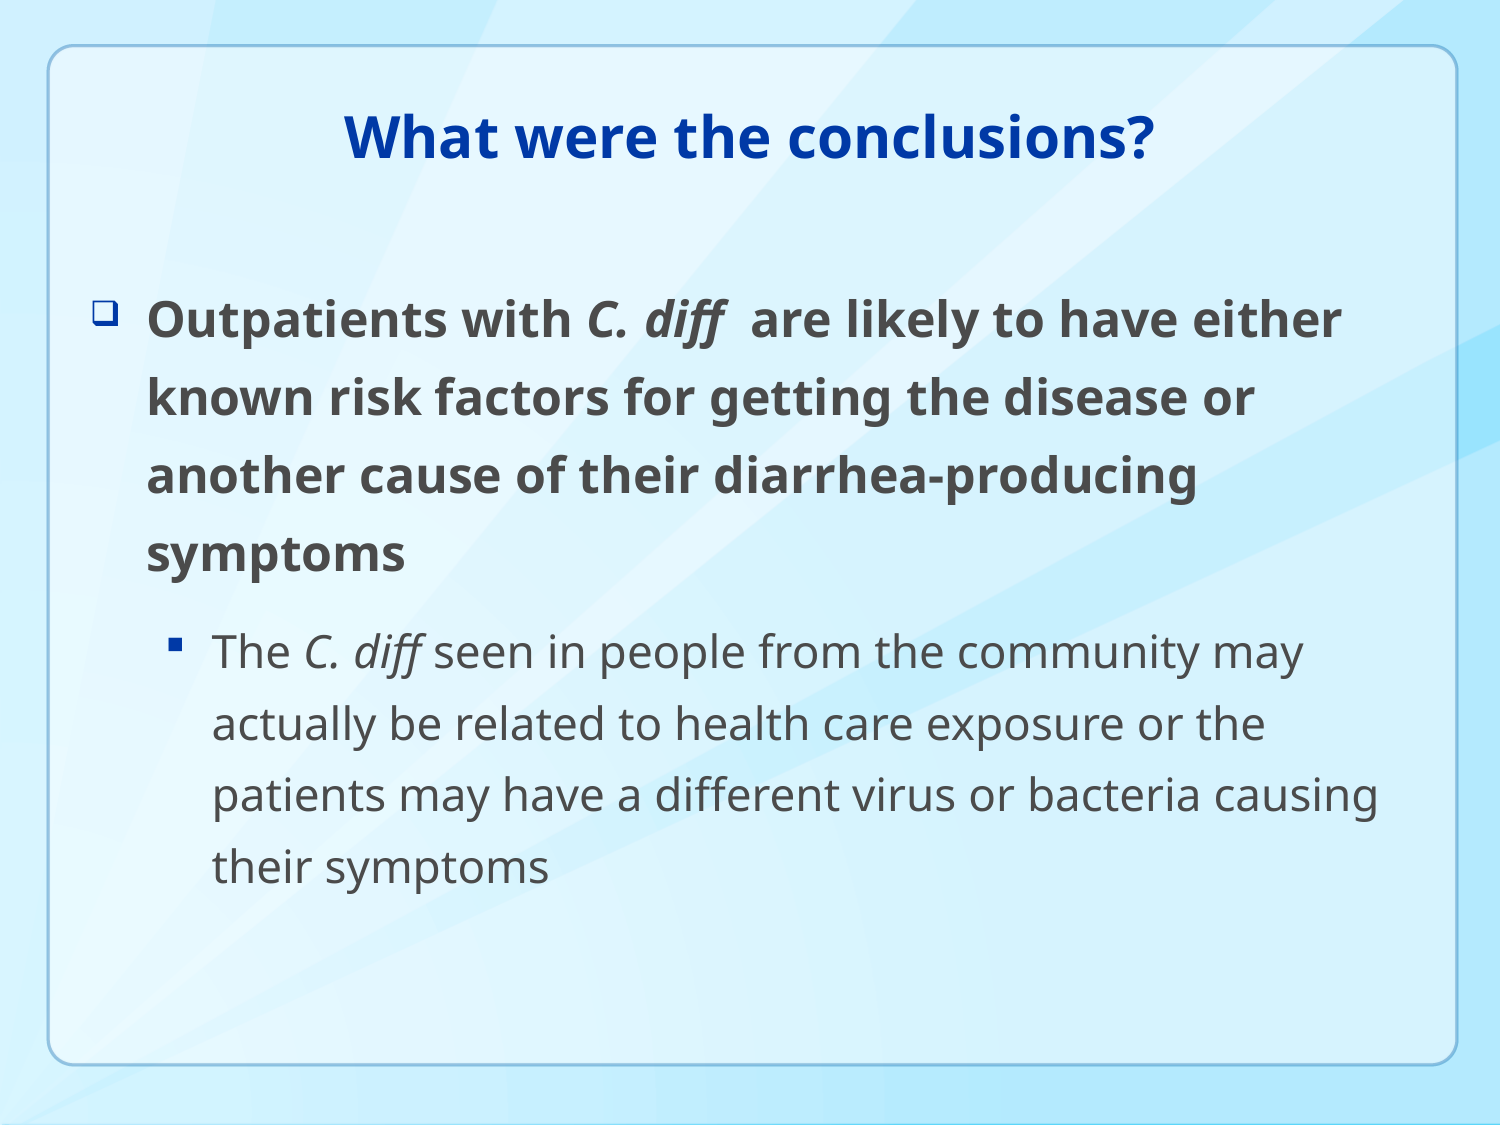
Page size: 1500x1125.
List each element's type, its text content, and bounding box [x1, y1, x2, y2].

picture [0, 0, 1500, 1125]
title What were the conclusions? [75, 45, 1425, 233]
list Outpatients with C. diff are likely to have either known risk factors for getting the disease or another cause of their diarrhea-producing symptoms The C. diff seen in people from the community may actually be related to health care exposure or the patients may have a different virus or bacteria causing their symptoms [75, 262, 1425, 1075]
